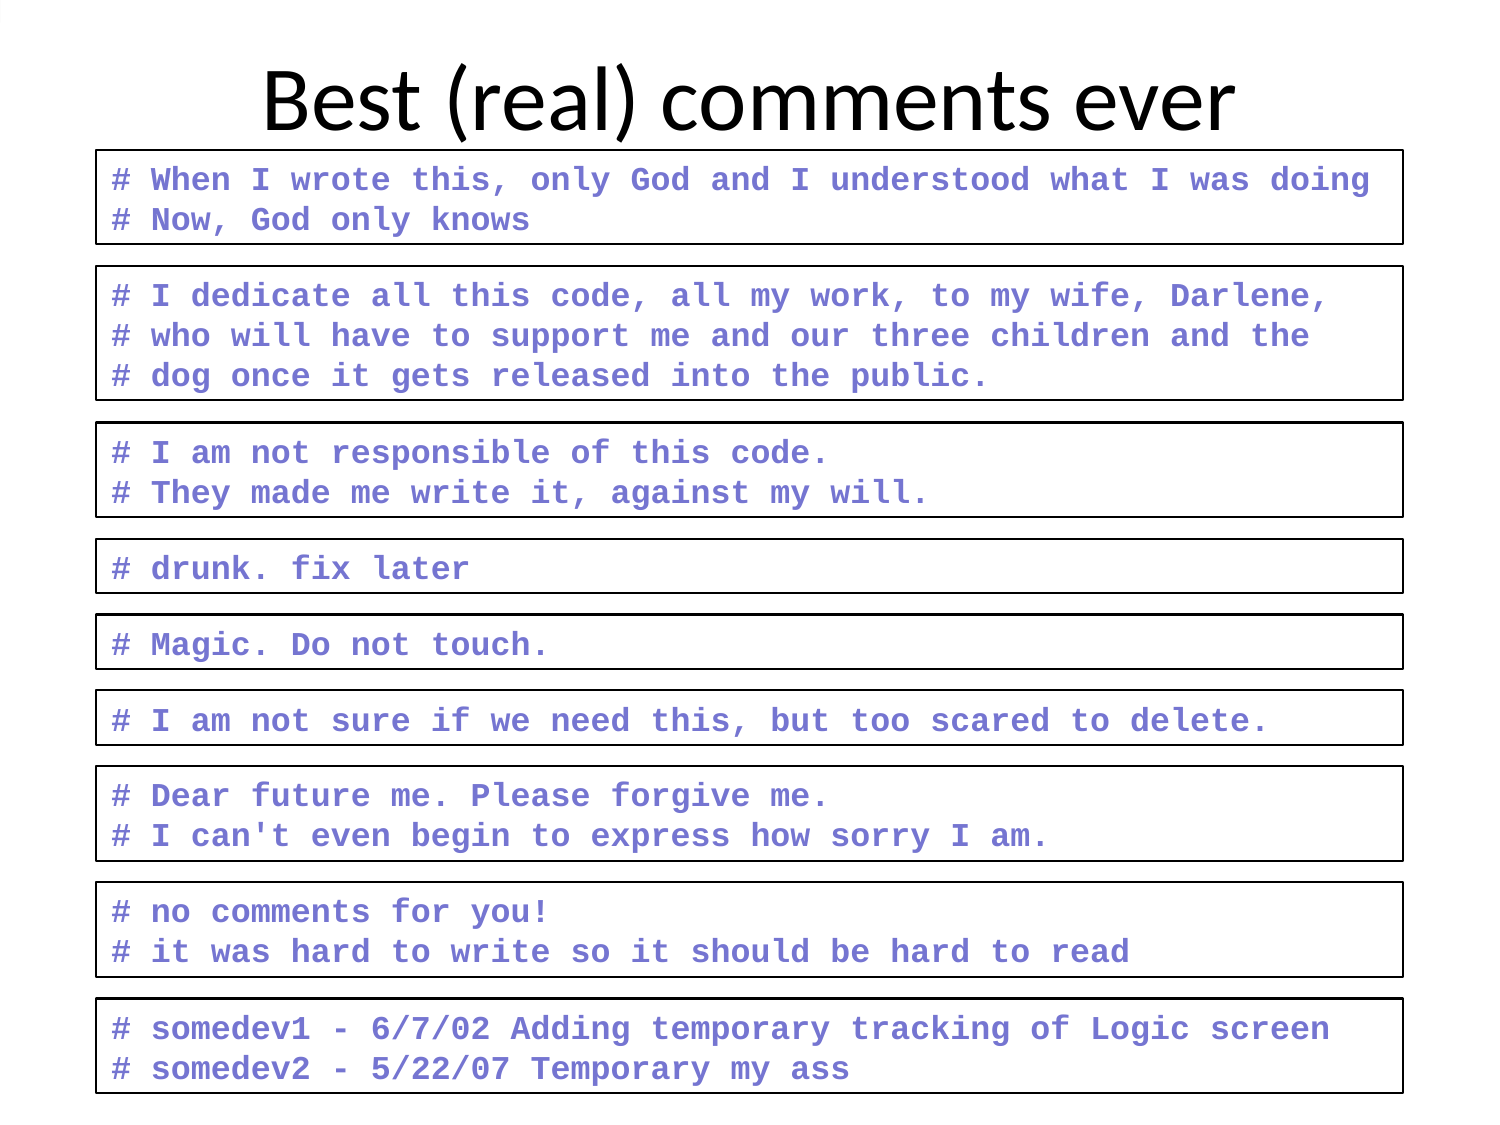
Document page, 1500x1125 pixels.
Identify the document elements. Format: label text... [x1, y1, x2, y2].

text_box # no comments for you! # it was hard to write so it should be hard to read [96, 882, 1404, 977]
text_box # I am not sure if we need this, but too scared to delete. [96, 690, 1404, 745]
text_box # I dedicate all this code, all my work, to my wife, Darlene, # who will have to support me and our three children and the # dog once it gets released into the public. [96, 265, 1404, 401]
text_box # somedev1 - 6/7/02 Adding temporary tracking of Logic screen # somedev2 - 5/22/07 Temporary my ass [96, 998, 1404, 1094]
text_box # I am not responsible of this code. # They made me write it, against my will. [96, 422, 1404, 518]
text_box # When I wrote this, only God and I understood what I was doing # Now, God only knows [96, 149, 1404, 245]
text_box # drunk. fix later [96, 538, 1404, 594]
text_box # Magic. Do not touch. [96, 614, 1404, 670]
text_box Best (real) comments ever [0, 0, 1500, 187]
text_box # Dear future me. Please forgive me. # I can't even begin to express how sorry I am. [96, 766, 1404, 861]
